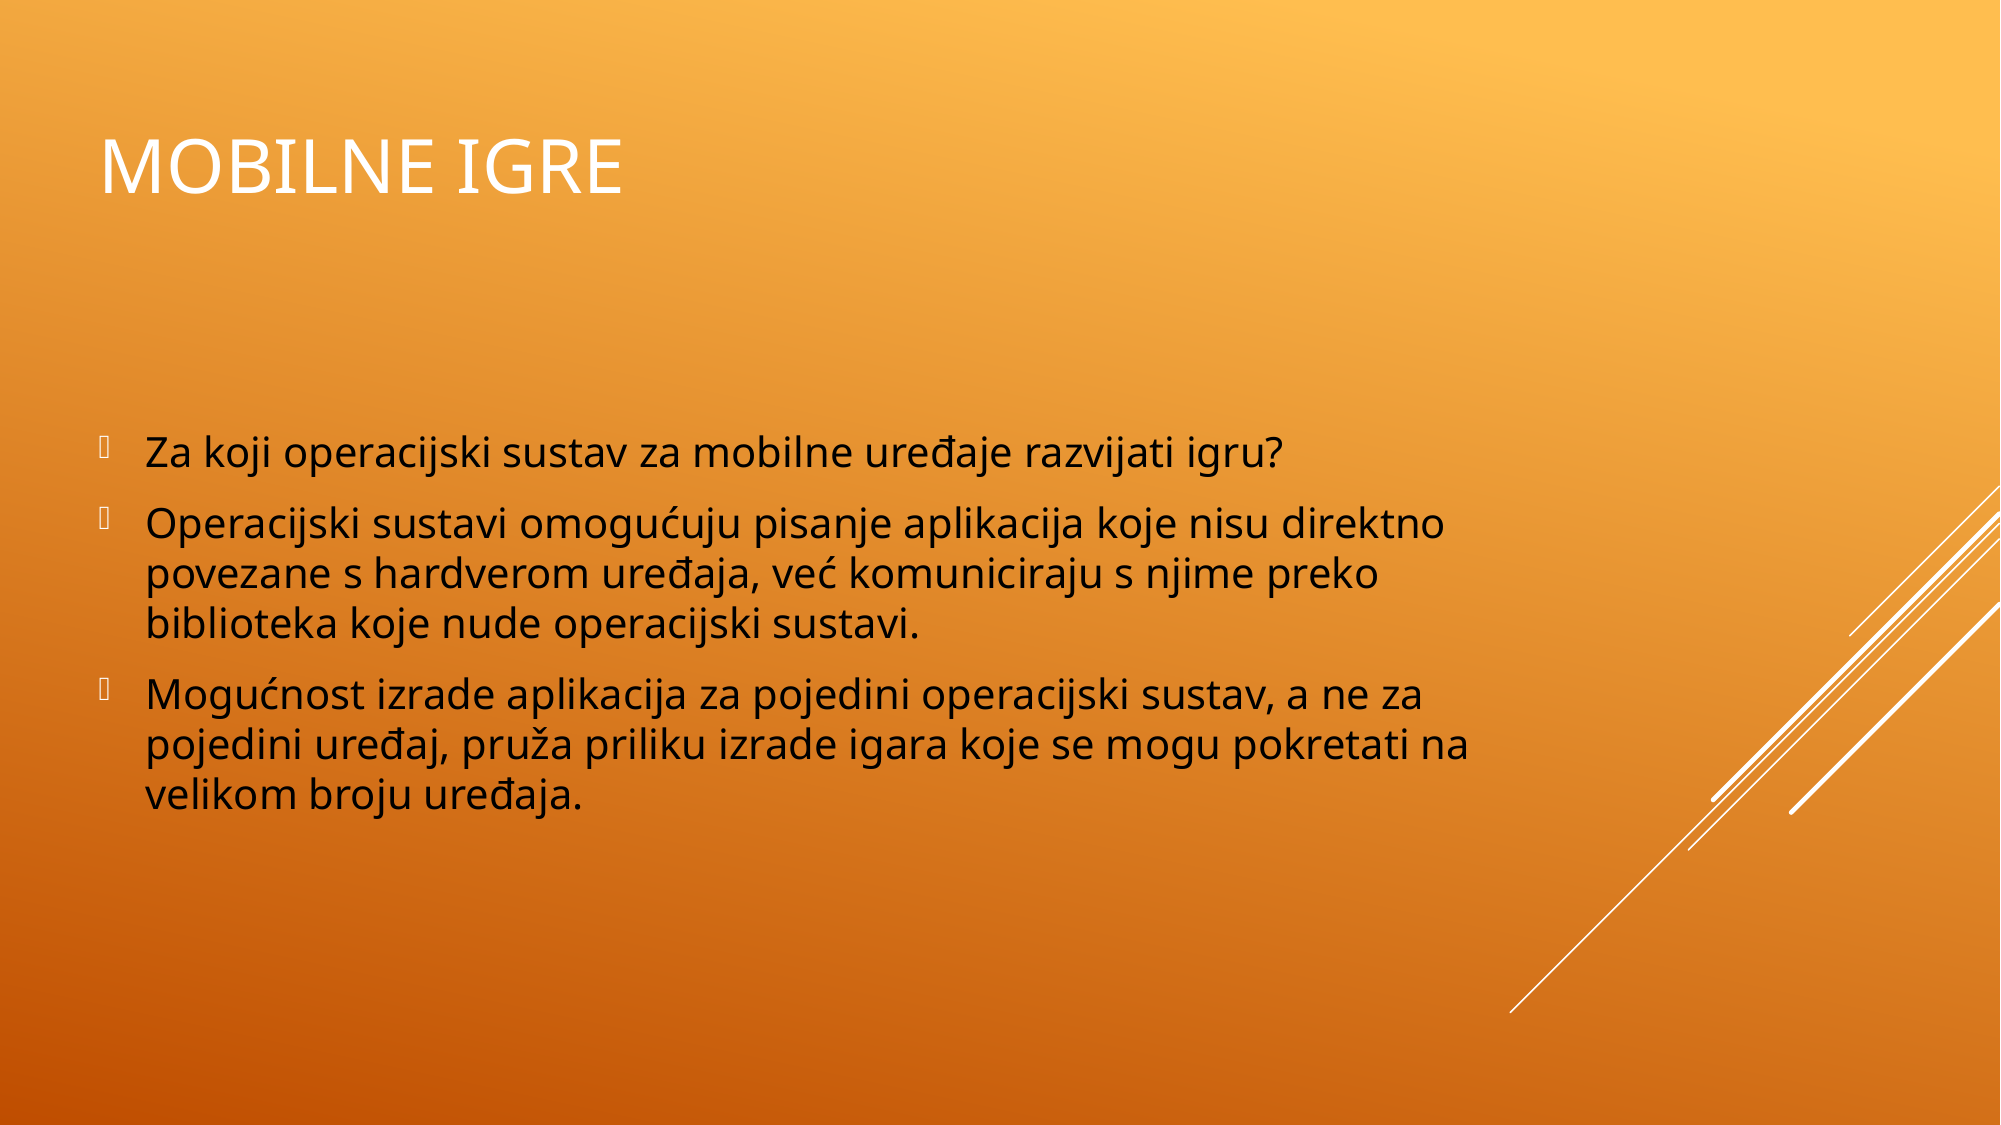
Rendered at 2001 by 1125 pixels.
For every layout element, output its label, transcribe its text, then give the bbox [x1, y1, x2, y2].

title Mobilne igre [83, 40, 1484, 244]
list Za koji operacijski sustav za mobilne uređaje razvijati igru? Operacijski sustavi omogućuju pisanje aplikacija koje nisu direktno povezane s hardverom uređaja, već komuniciraju s njime preko biblioteka koje nude operacijski sustavi. Mogućnost izrade aplikacija za pojedini operacijski sustav, a ne za pojedini uređaj, pruža priliku izrade igara koje se mogu pokretati na velikom broju uređaja. [83, 244, 1580, 999]
